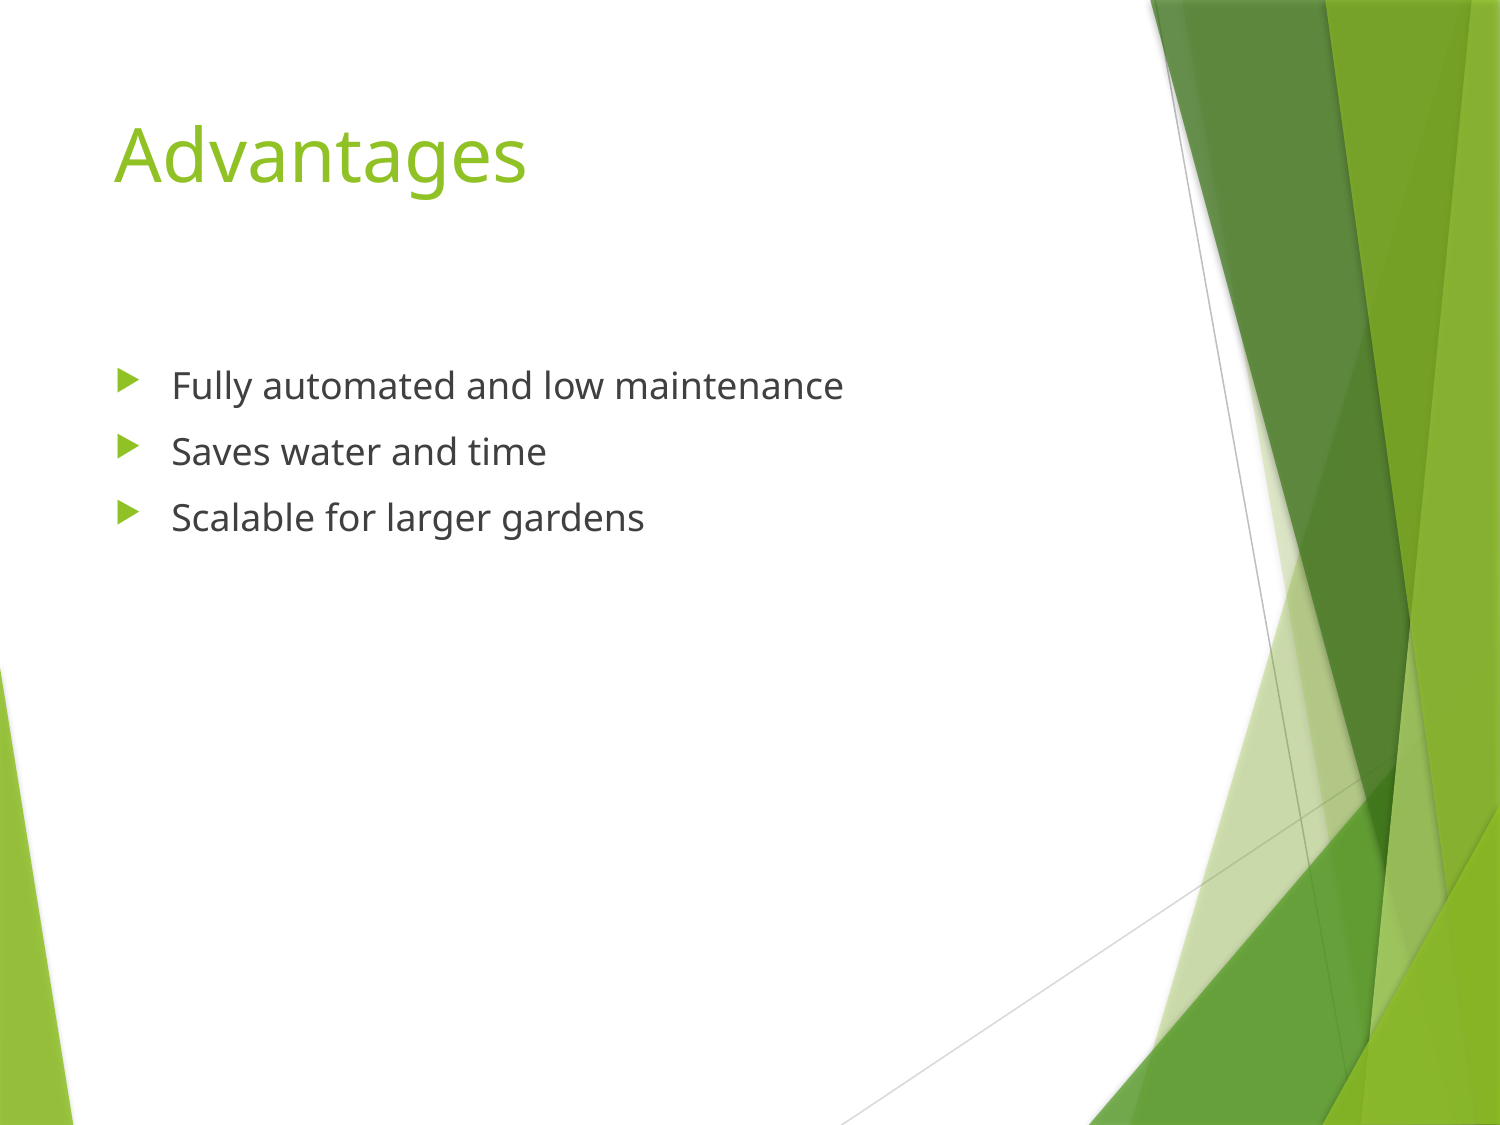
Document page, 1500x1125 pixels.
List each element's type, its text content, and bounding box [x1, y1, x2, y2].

title Advantages [99, 99, 1142, 317]
list Fully automated and low maintenance Saves water and time Scalable for larger gardens [99, 354, 1142, 992]
